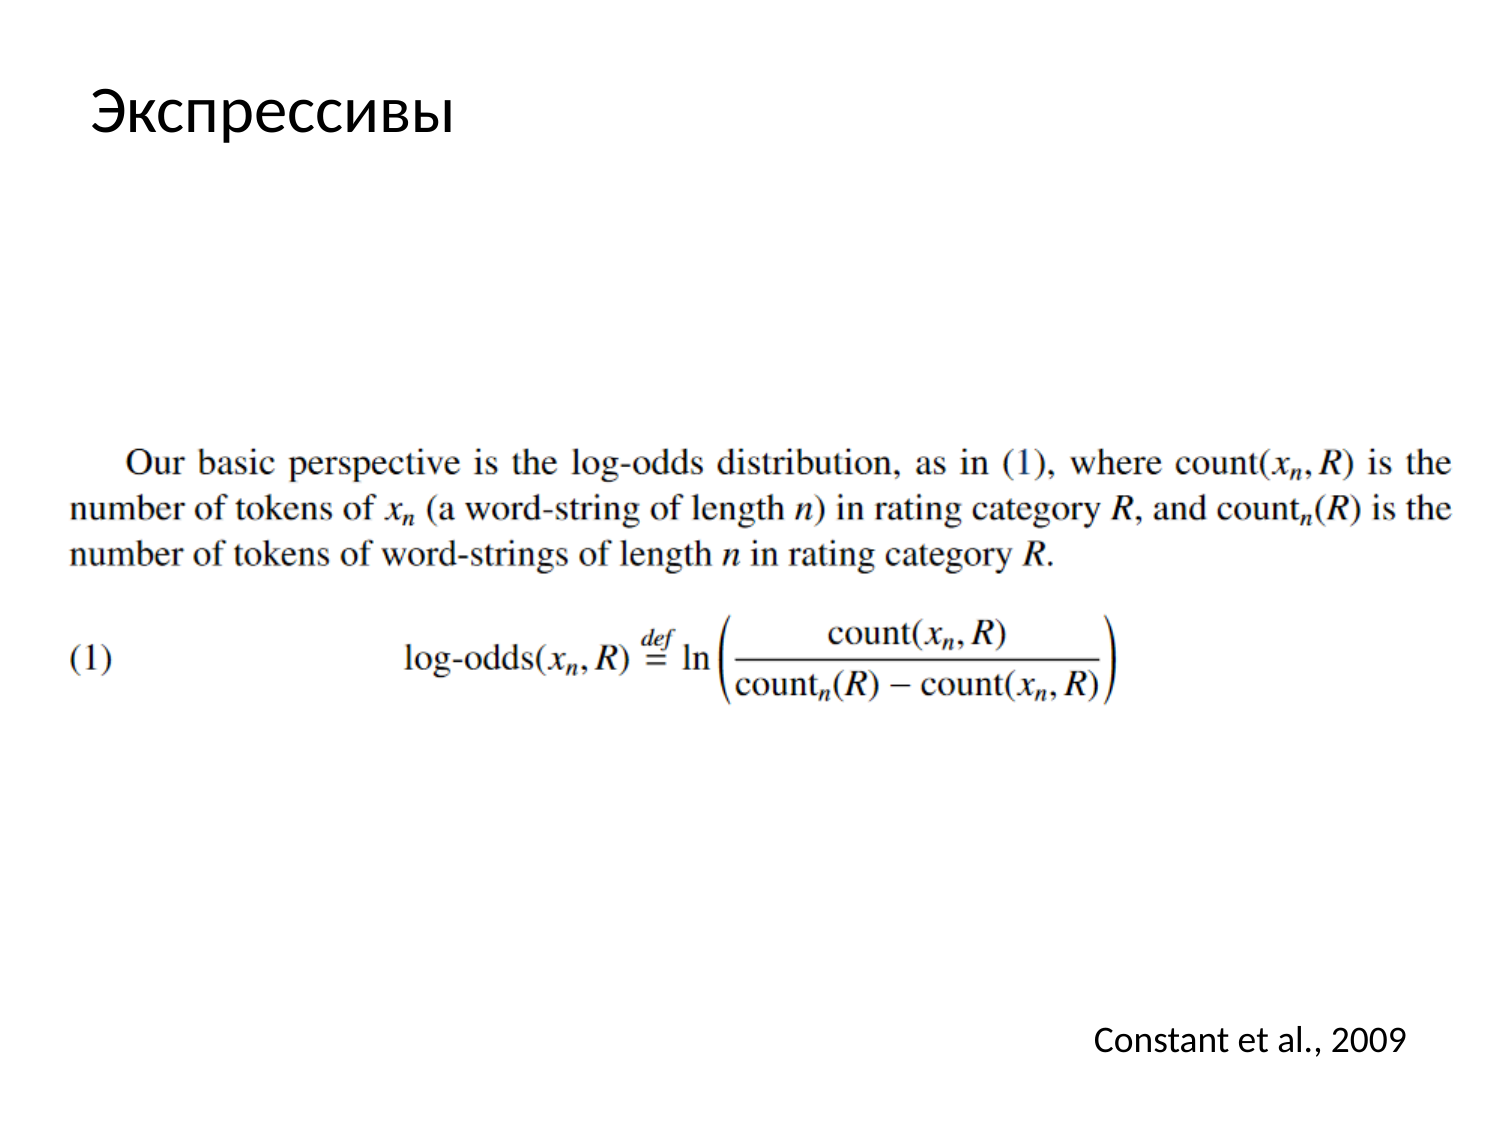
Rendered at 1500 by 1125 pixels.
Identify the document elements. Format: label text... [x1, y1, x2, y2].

picture [24, 446, 1476, 728]
title Экспрессивы [75, 45, 1425, 166]
text_box Constant et al., 2009 [1074, 1007, 1423, 1069]
